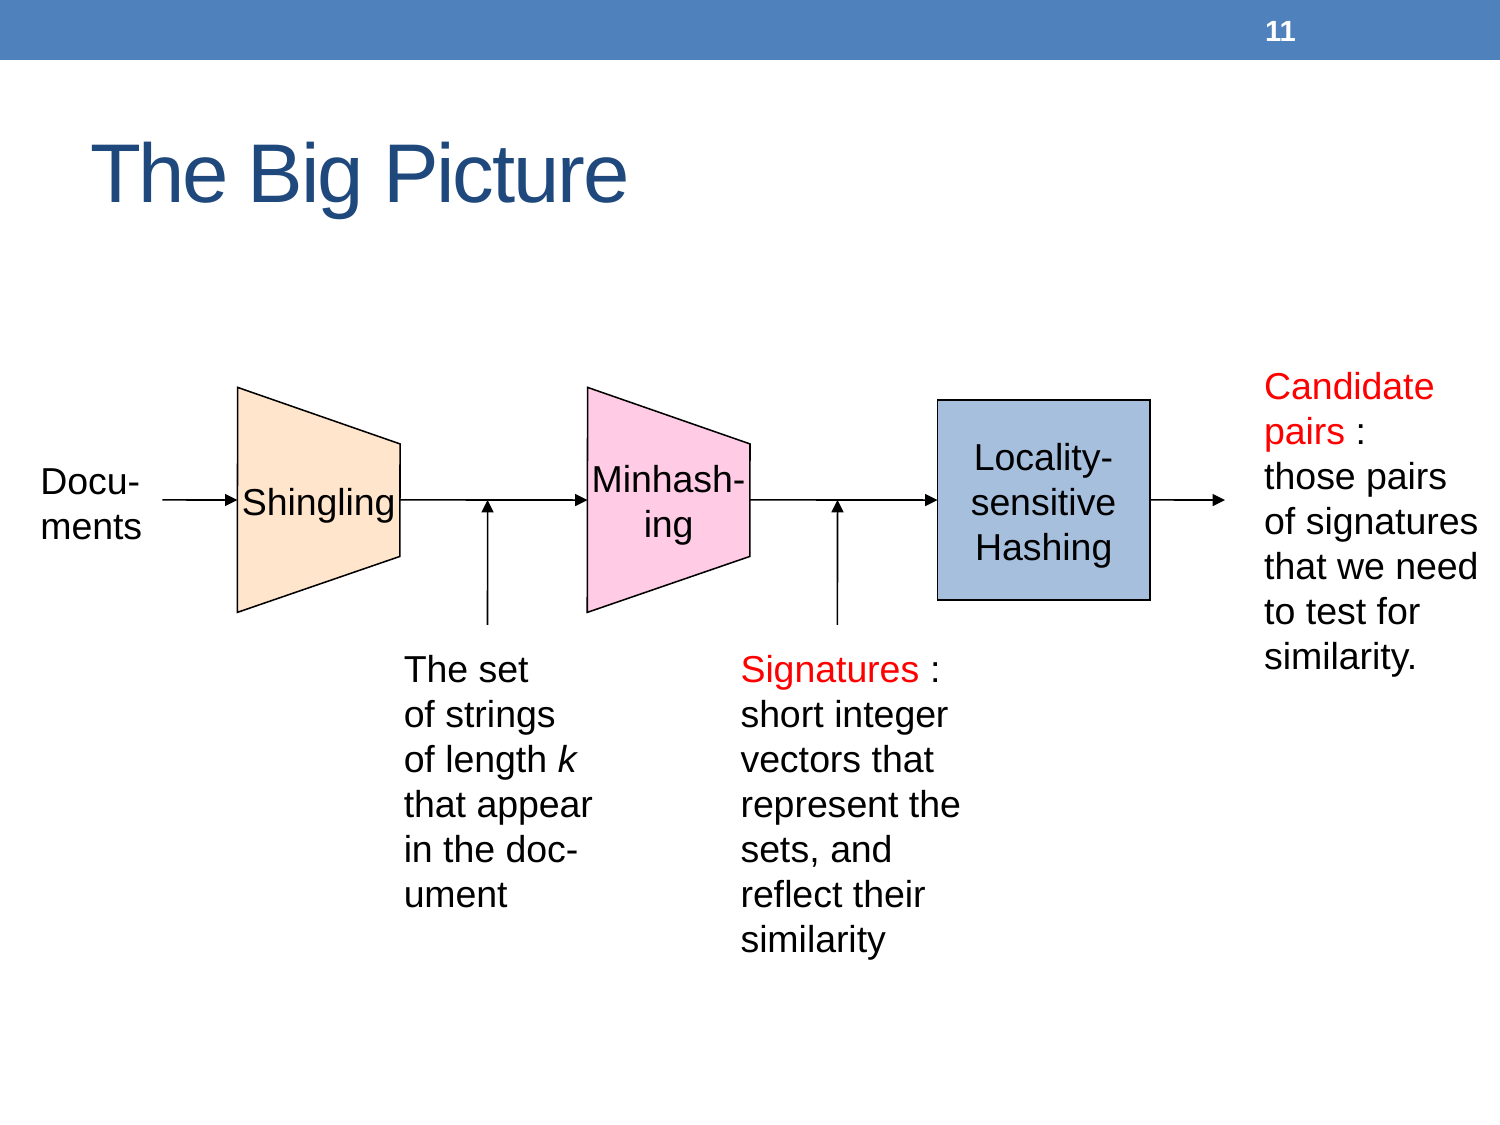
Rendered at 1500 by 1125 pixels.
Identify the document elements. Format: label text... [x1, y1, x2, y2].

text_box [587, 387, 978, 969]
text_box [937, 354, 1496, 686]
text_box Docu- ments [25, 449, 158, 555]
text_box Shingling [237, 387, 401, 613]
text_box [387, 499, 584, 924]
text_box [162, 493, 238, 507]
title The Big Picture [75, 87, 1425, 250]
slide_number 11 [1250, 3, 1425, 57]
